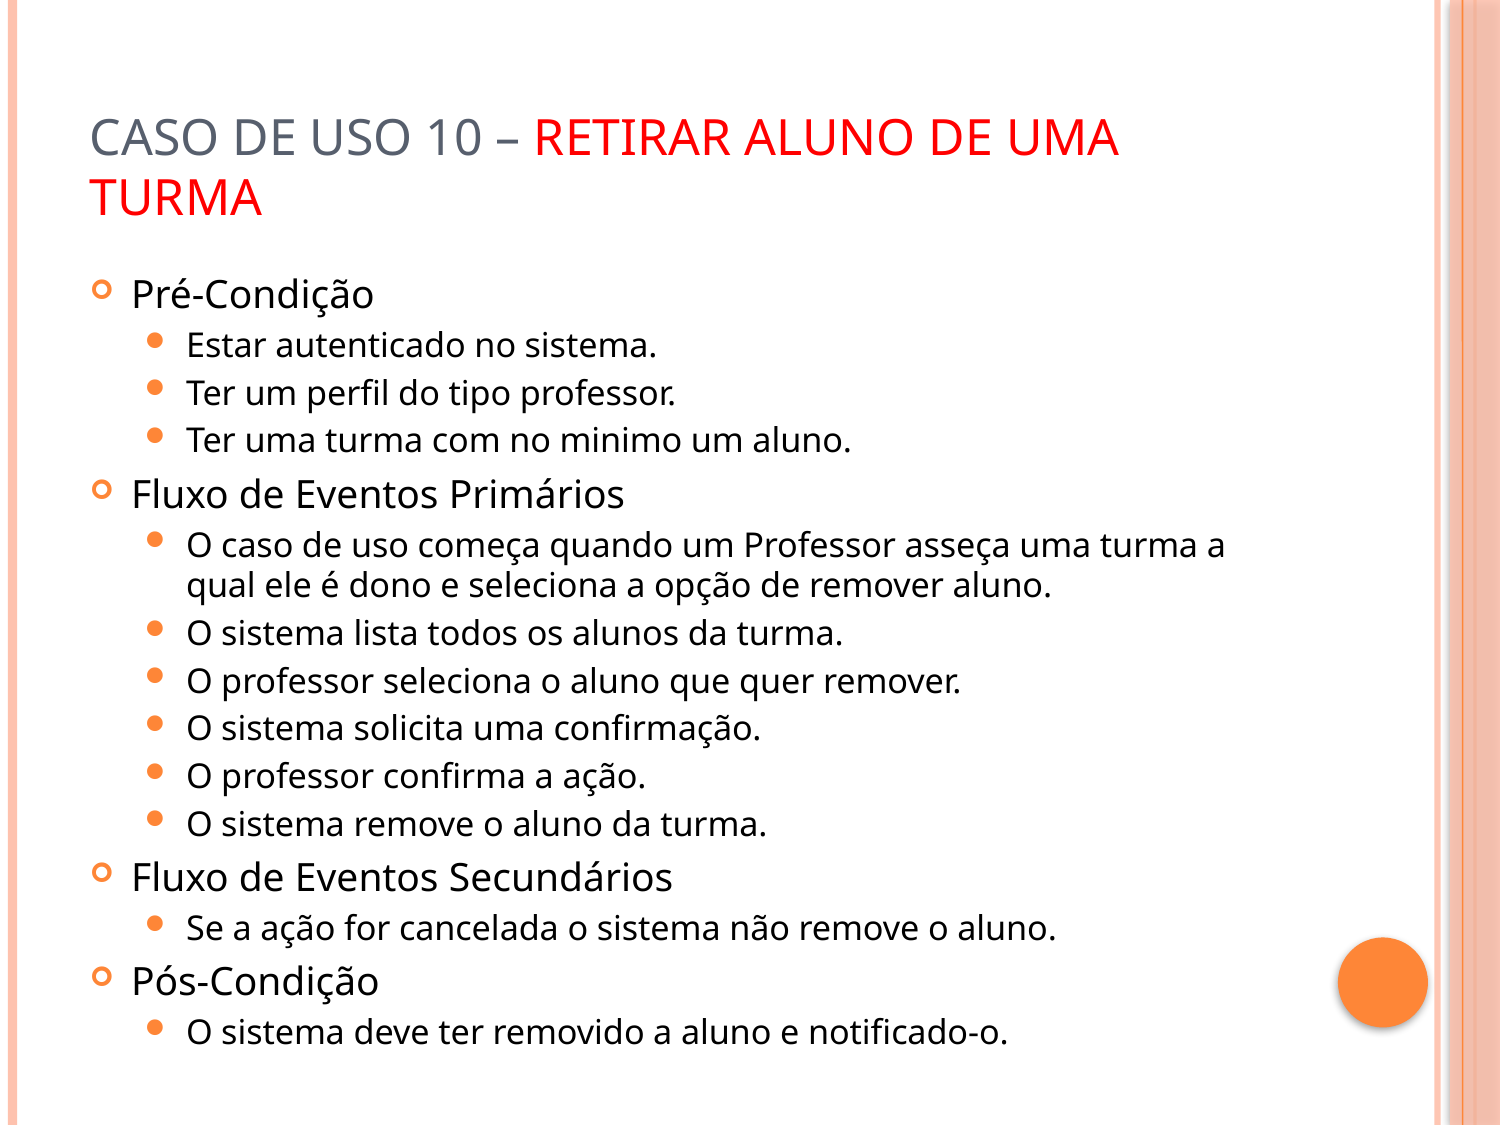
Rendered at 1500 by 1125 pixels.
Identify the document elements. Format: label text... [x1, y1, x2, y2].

list Pré-Condição Estar autenticado no sistema. Ter um perfil do tipo professor. Ter uma turma com no minimo um aluno. Fluxo de Eventos Primários O caso de uso começa quando um Professor asseça uma turma a qual ele é dono e seleciona a opção de remover aluno. O sistema lista todos os alunos da turma. O professor seleciona o aluno que quer remover. O sistema solicita uma confirmação. O professor confirma a ação. O sistema remove o aluno da turma. Fluxo de Eventos Secundários Se a ação for cancelada o sistema não remove o aluno. Pós-Condição O sistema deve ter removido a aluno e notificado-o. [75, 262, 1300, 1062]
title Caso de Uso 10 – Retirar Aluno de Uma Turma [75, 45, 1300, 233]
